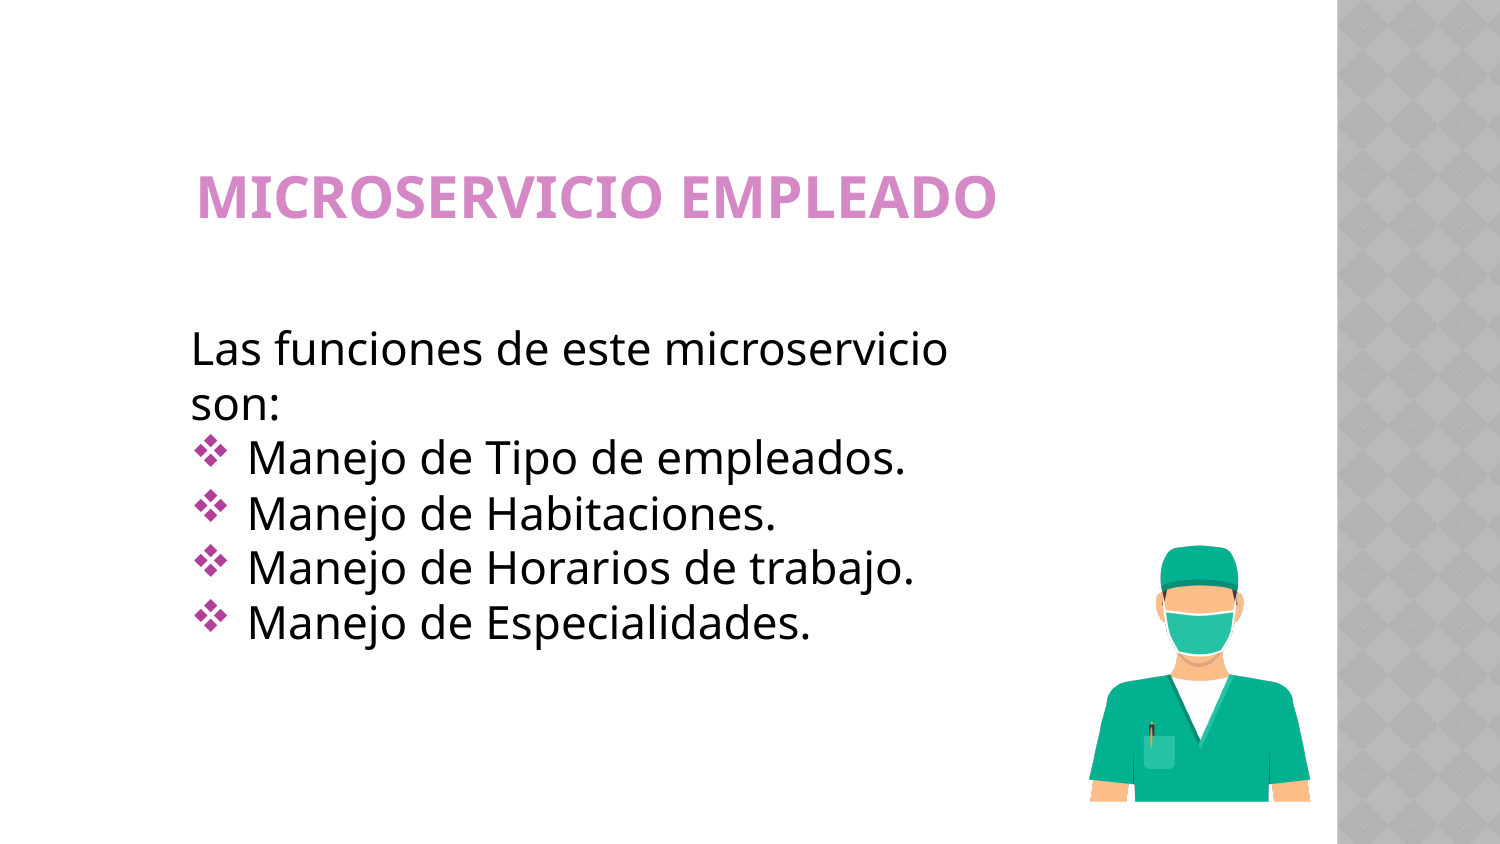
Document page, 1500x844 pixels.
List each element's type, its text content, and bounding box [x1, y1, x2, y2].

title Microservicio empleado [180, 120, 1336, 271]
list Las funciones de este microservicio son: Manejo de Tipo de empleados. Manejo de Habitaciones. Manejo de Horarios de trabajo. Manejo de Especialidades. [175, 276, 1066, 692]
picture [1029, 503, 1371, 844]
